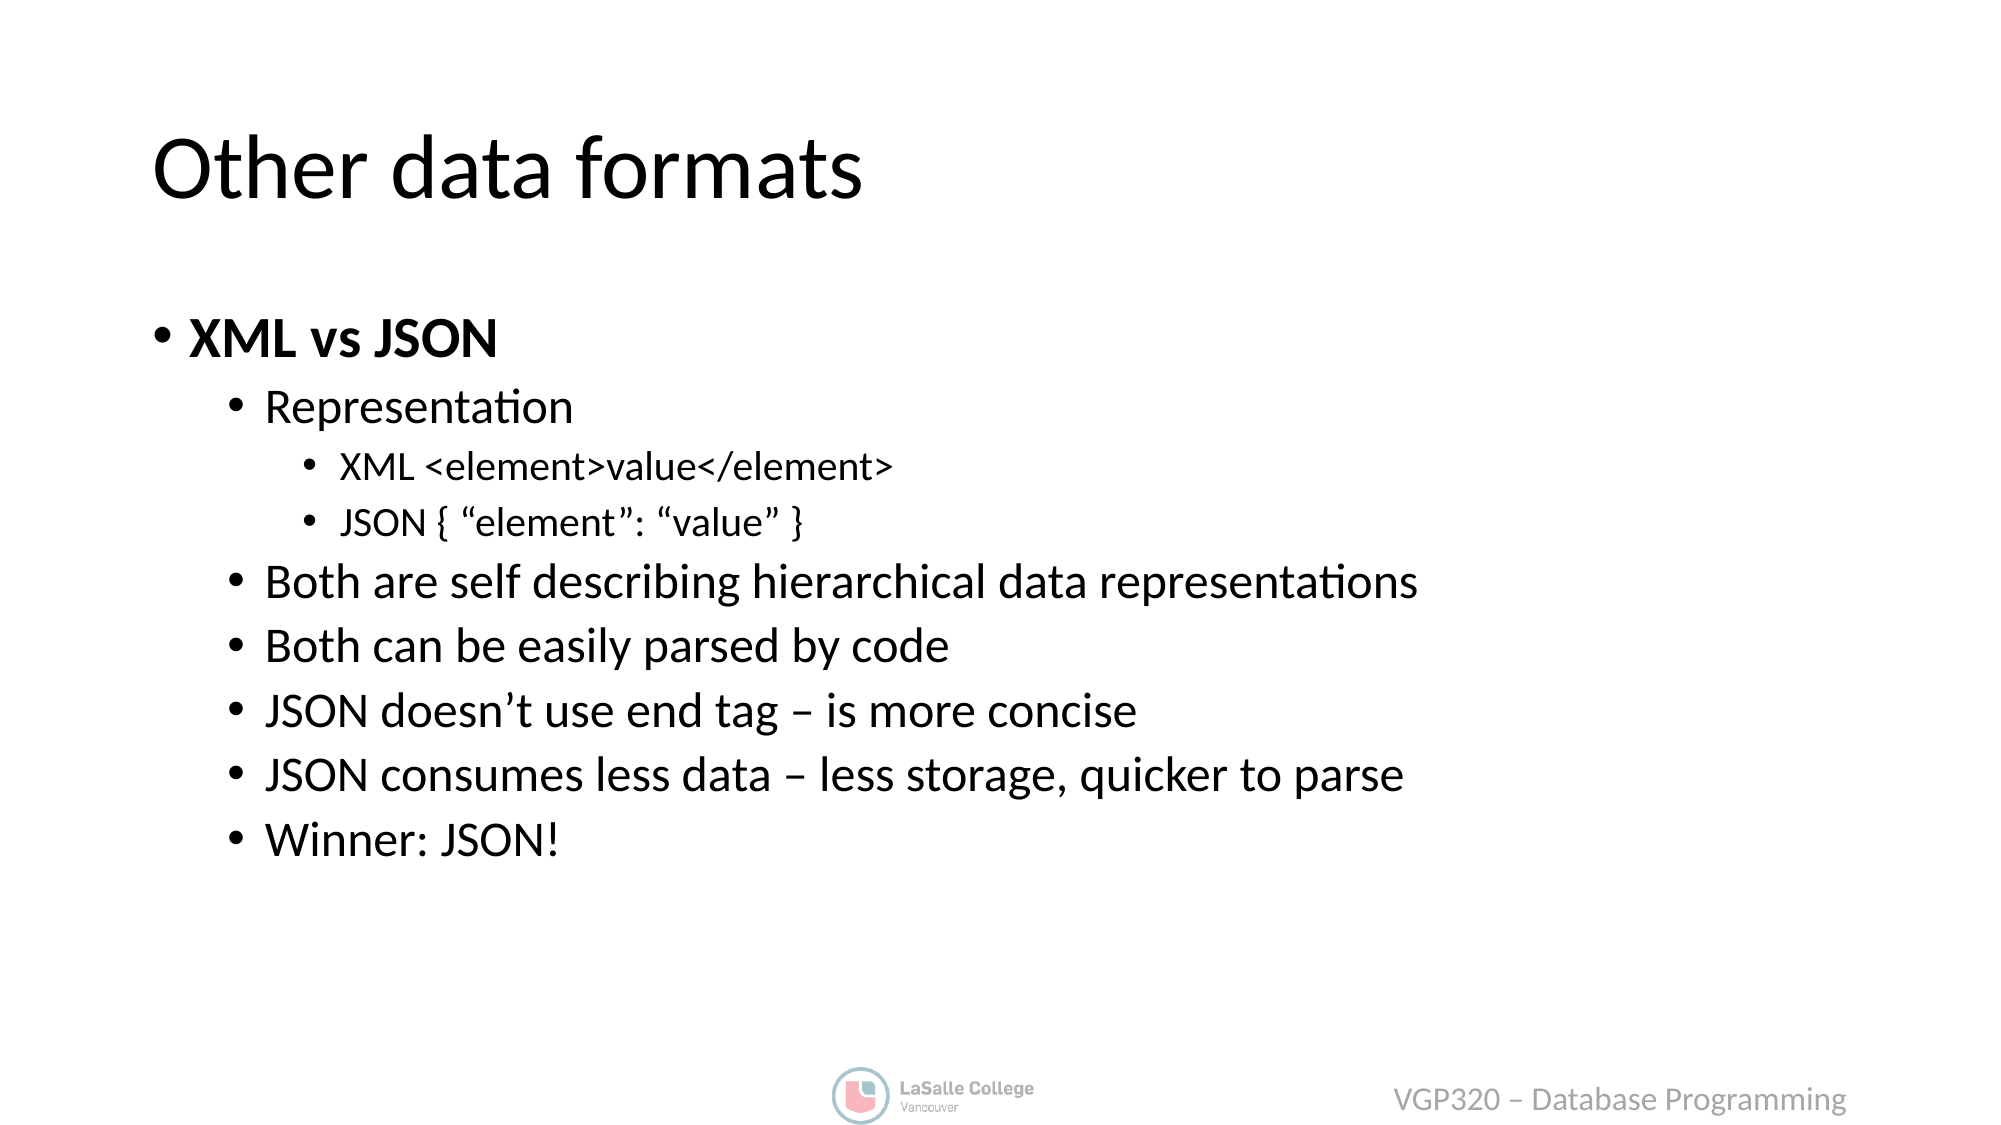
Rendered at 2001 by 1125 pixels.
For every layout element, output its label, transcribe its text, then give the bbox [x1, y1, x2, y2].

list XML vs JSON Representation XML <element>value</element> JSON { “element”: “value” } Both are self describing hierarchical data representations Both can be easily parsed by code JSON doesn’t use end tag – is more concise JSON consumes less data – less storage, quicker to parse Winner: JSON! [137, 299, 1825, 997]
title Other data formats [137, 59, 1863, 278]
